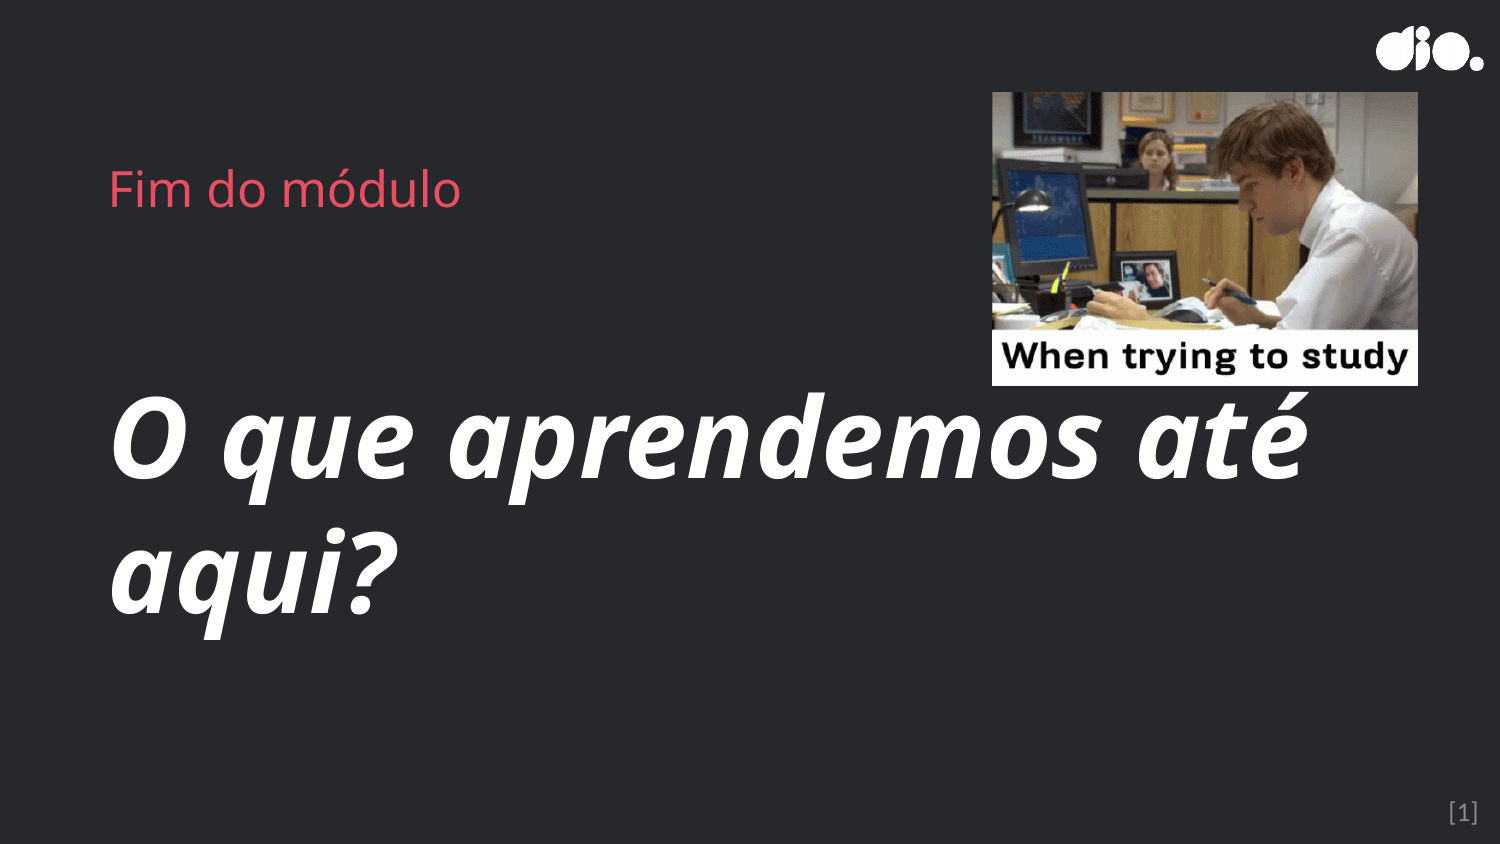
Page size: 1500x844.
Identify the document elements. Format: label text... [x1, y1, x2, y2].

text_box O que aprendemos até aqui? [92, 223, 1362, 780]
slide_number [1] [1403, 779, 1494, 844]
picture [1376, 26, 1484, 71]
text_box Fim do módulo [92, 142, 992, 223]
picture [992, 92, 1418, 386]
